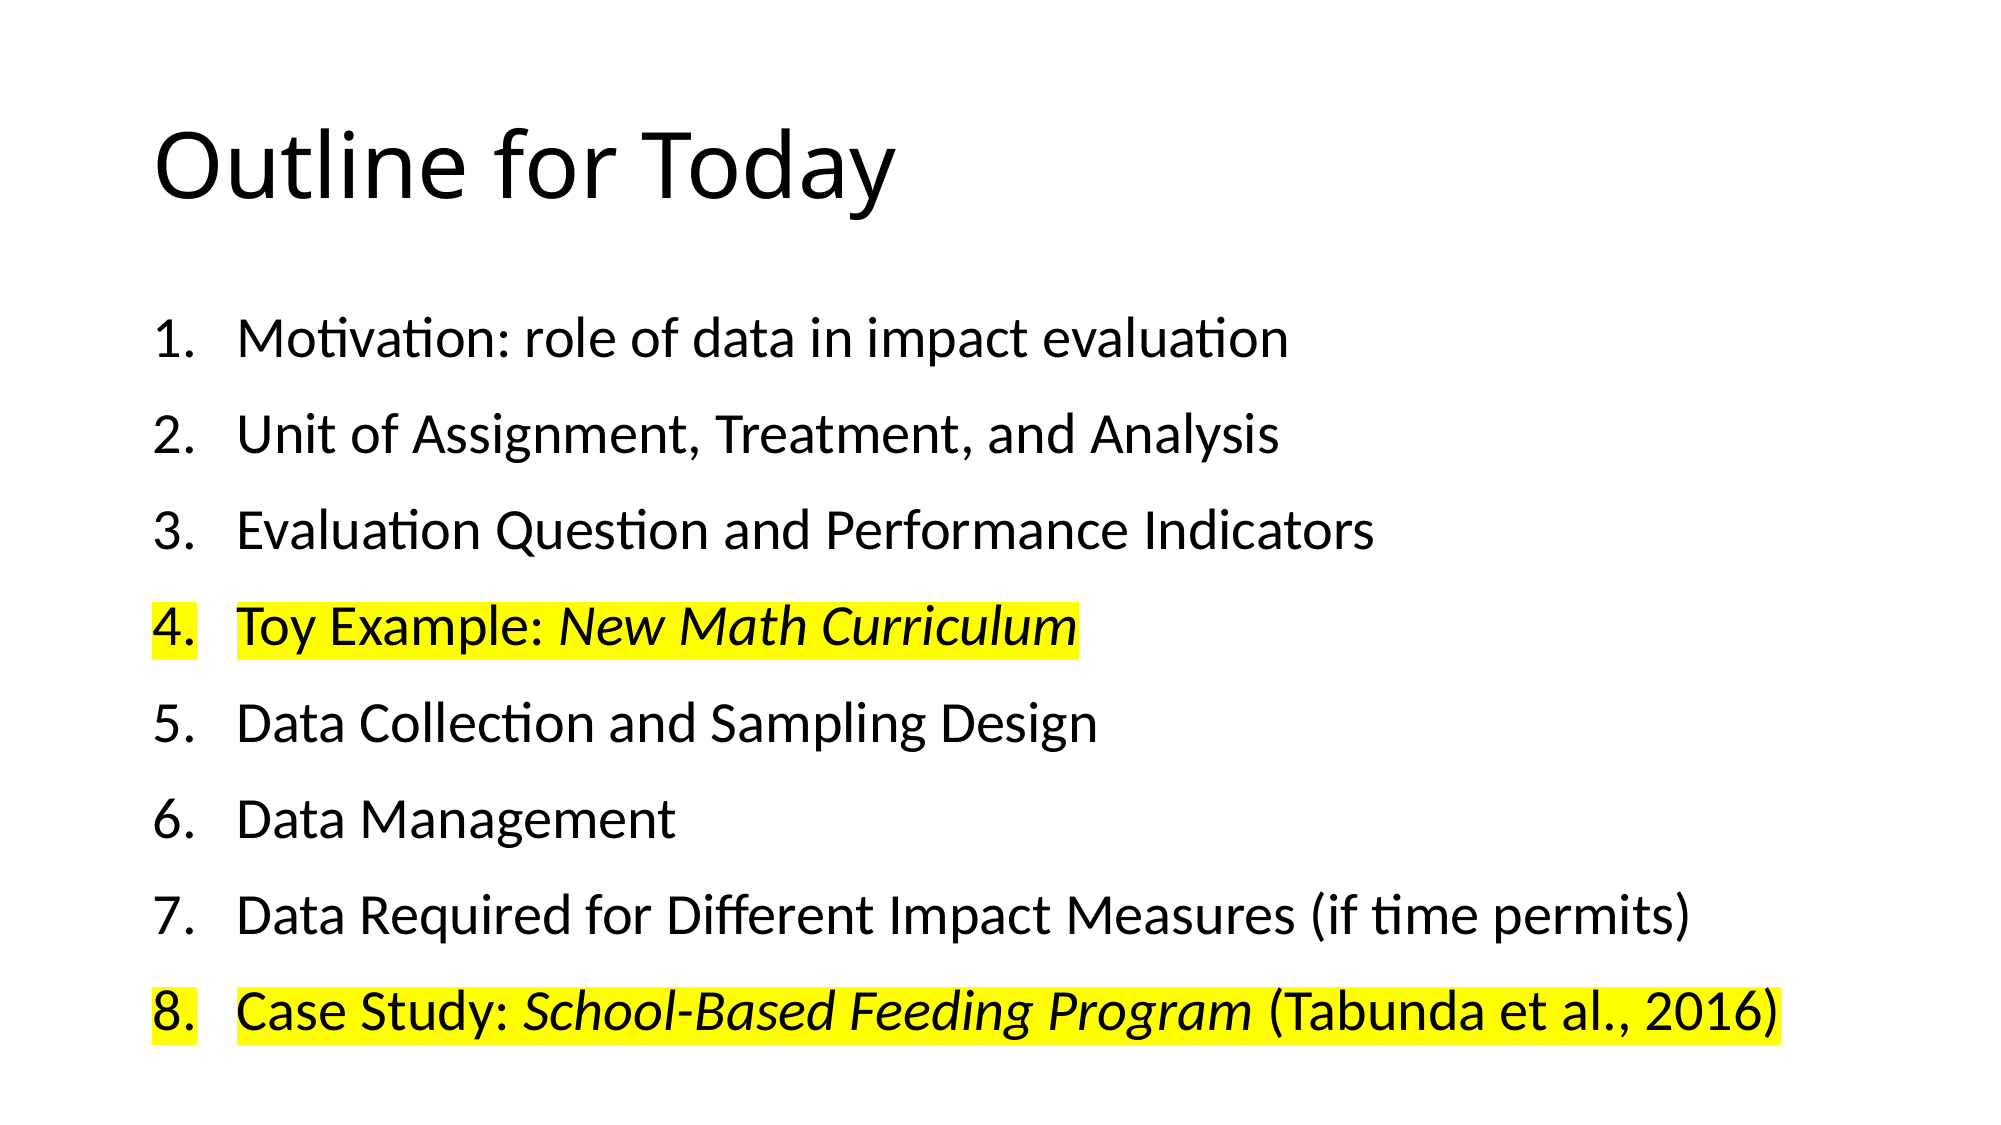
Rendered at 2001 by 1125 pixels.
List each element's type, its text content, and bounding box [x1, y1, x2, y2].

list Motivation: role of data in impact evaluation Unit of Assignment, Treatment, and Analysis Evaluation Question and Performance Indicators Toy Example: New Math Curriculum Data Collection and Sampling Design Data Management Data Required for Different Impact Measures (if time permits) Case Study: School-Based Feeding Program (Tabunda et al., 2016) [137, 299, 1863, 1066]
title Outline for Today [137, 59, 1863, 278]
